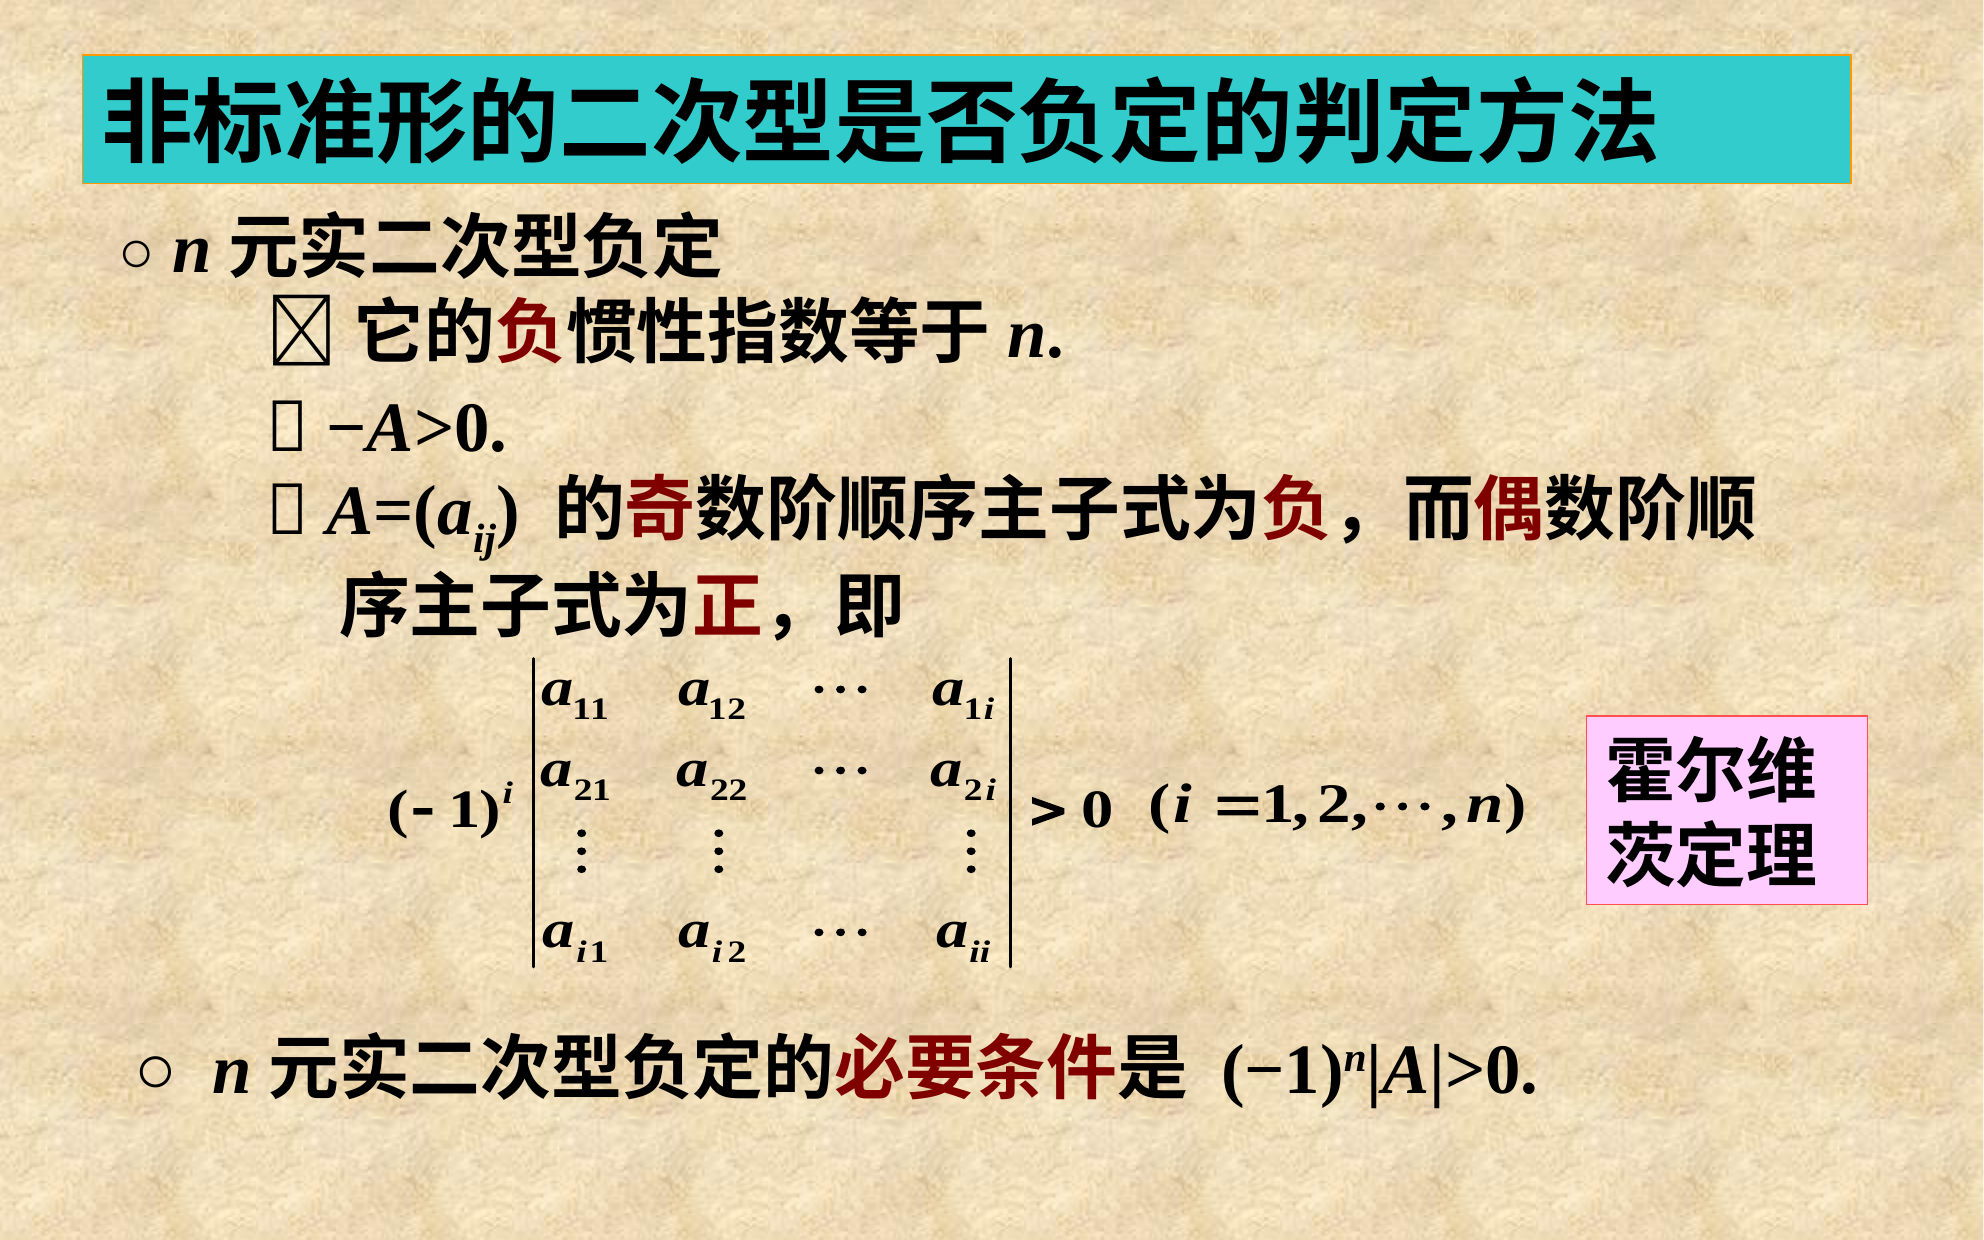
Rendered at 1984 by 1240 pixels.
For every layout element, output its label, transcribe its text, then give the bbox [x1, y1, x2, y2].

text_box 非标准形的二次型是否负定的判定方法 [82, 55, 1851, 184]
picture [0, 0, 1984, 1240]
text_box ○ n元实二次型负定 [82, 192, 926, 297]
text_box  A=(aij) 的奇数阶顺序主子式为负，而偶数阶顺序主子式为正，即 [247, 454, 1818, 655]
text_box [379, 647, 1125, 981]
text_box ○ n元实二次型负定的必要条件是 (−1)n|A|>0. [115, 1013, 1769, 1116]
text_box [1140, 770, 1538, 846]
text_box 它的负惯性指数等于n. [247, 277, 1223, 382]
text_box 霍尔维茨定理 [1586, 716, 1868, 905]
text_box  −A>0. [247, 371, 794, 476]
